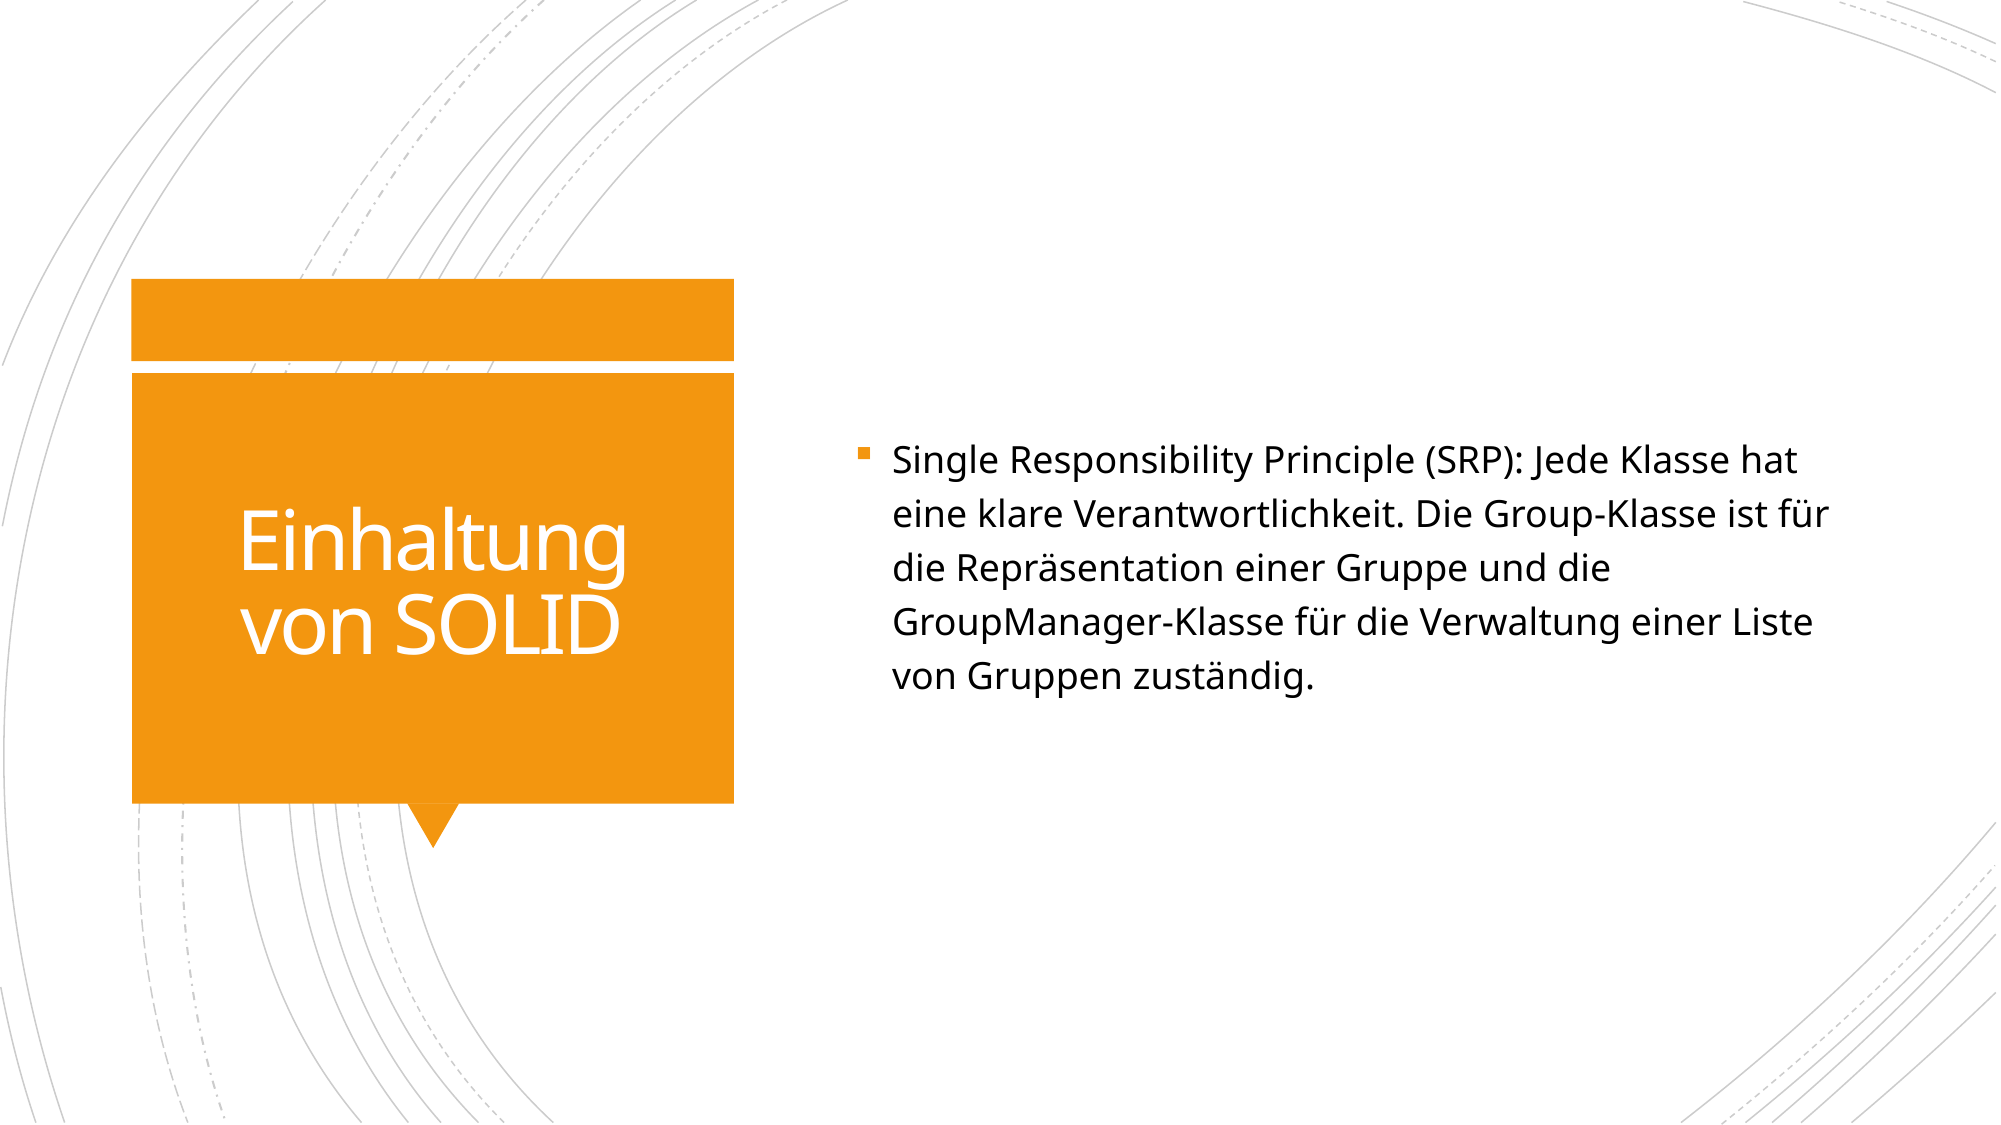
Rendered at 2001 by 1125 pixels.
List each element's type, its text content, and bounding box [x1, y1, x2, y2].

list Single Responsibility Principle (SRP): Jede Klasse hat eine klare Verantwortlichkeit. Die Group-Klasse ist für die Repräsentation einer Gruppe und die GroupManager-Klasse für die Verwaltung einer Liste von Gruppen zuständig. [839, 131, 1871, 993]
title Einhaltung von SOLID [145, 385, 720, 789]
